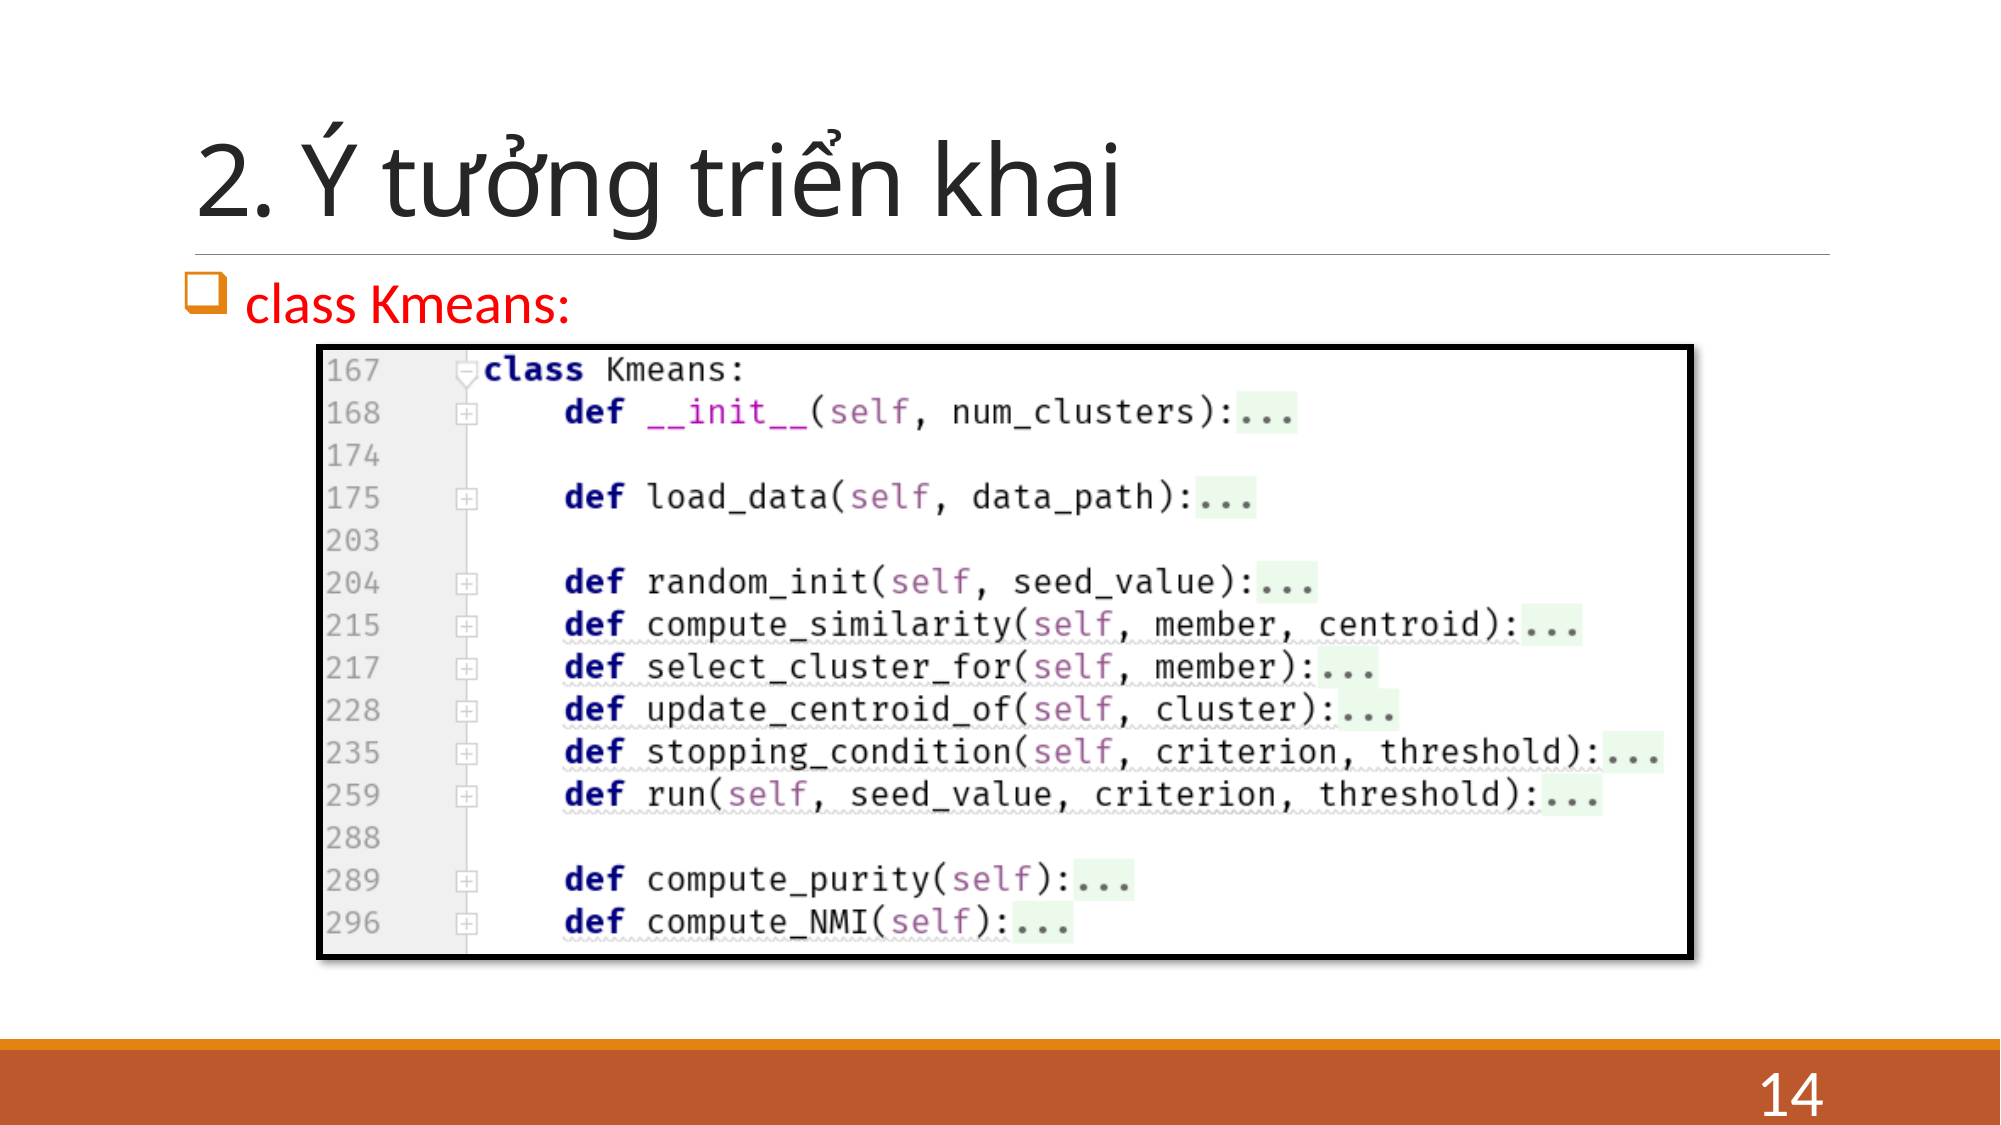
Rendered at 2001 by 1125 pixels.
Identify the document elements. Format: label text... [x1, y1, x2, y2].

picture [322, 349, 1688, 954]
list class Kmeans: [180, 265, 1830, 1020]
slide_number 14 [1624, 1059, 1840, 1120]
title 2. Ý tưởng triển khai [180, 47, 1830, 244]
